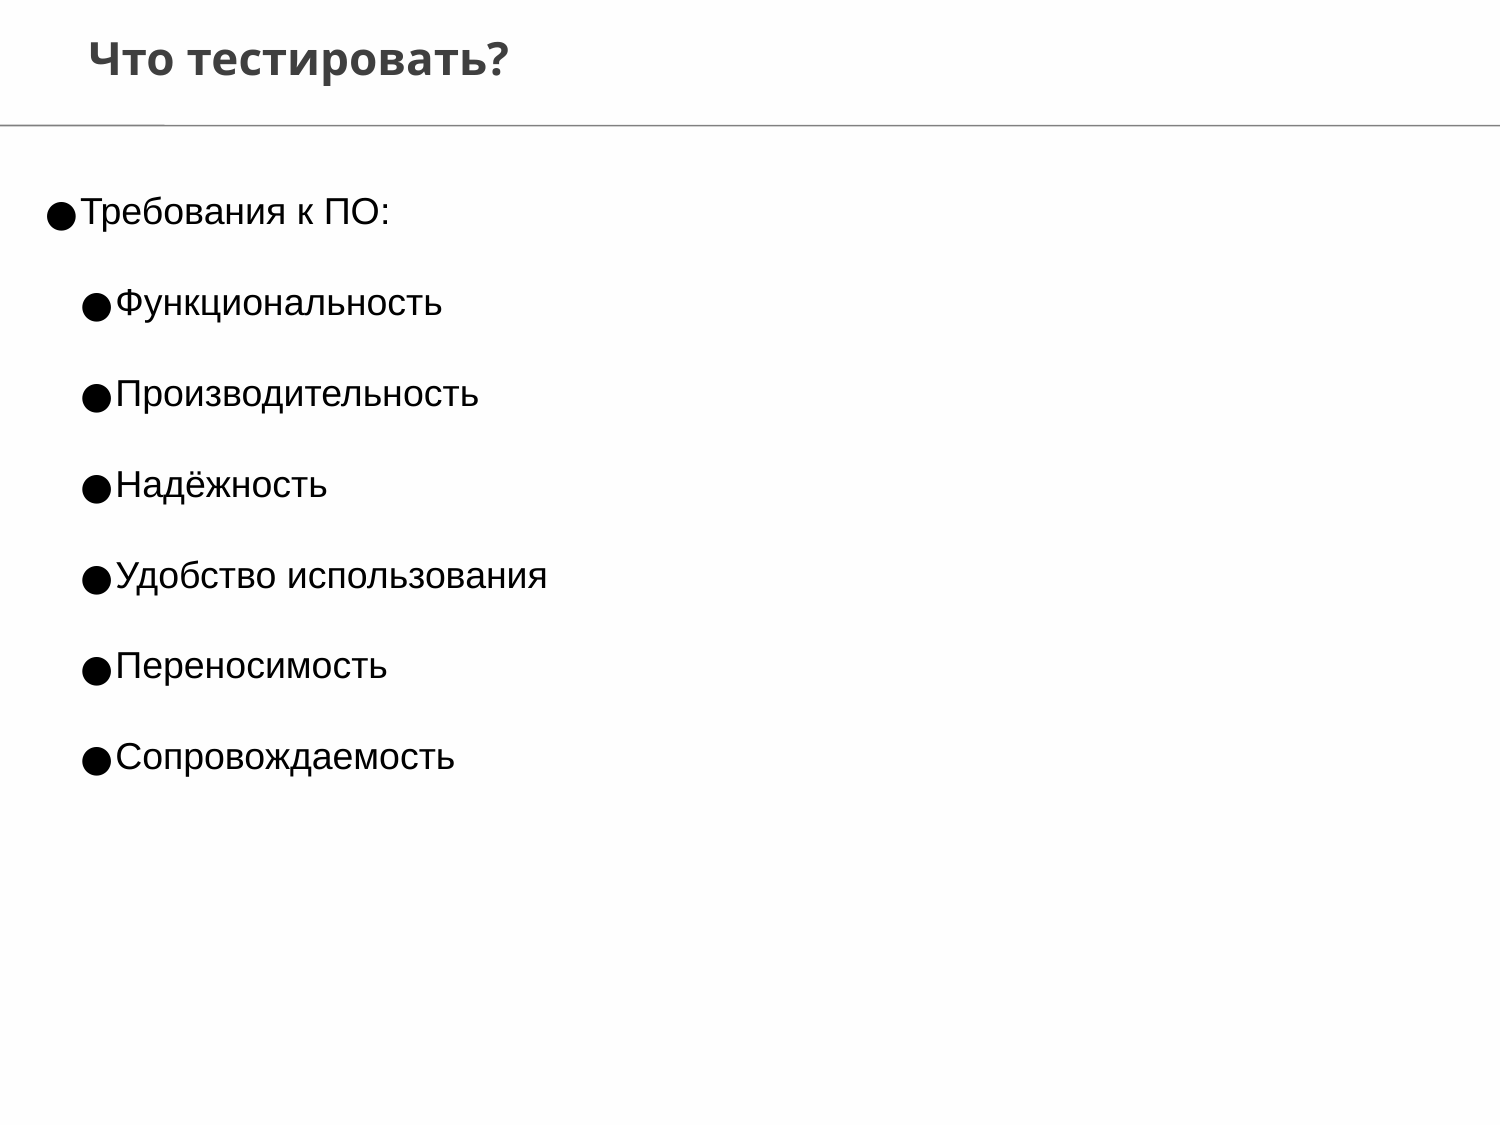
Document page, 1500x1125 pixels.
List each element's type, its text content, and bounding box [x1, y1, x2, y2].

text_box Что тестировать? [88, 38, 1174, 87]
text_box Требования к ПО: Функциональность Производительность Надёжность Удобство использования Переносимость Сопровождаемость [29, 179, 1455, 1095]
